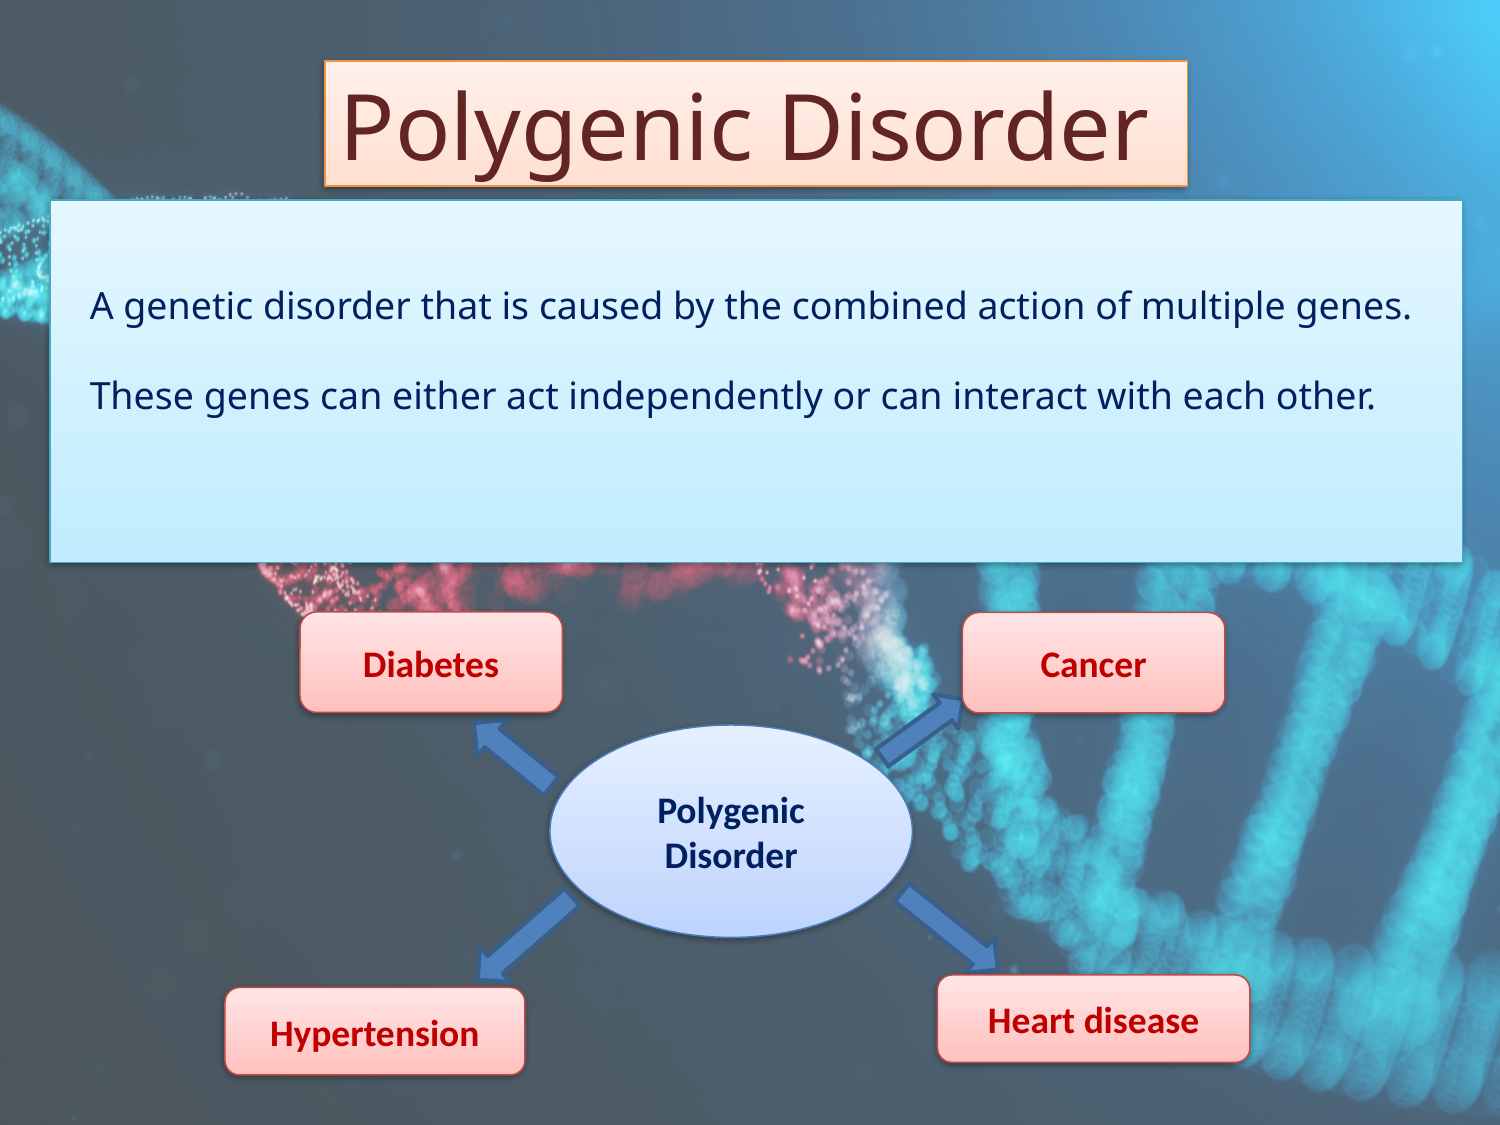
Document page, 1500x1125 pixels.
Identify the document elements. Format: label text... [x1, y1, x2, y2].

text_box [873, 692, 963, 769]
text_box Diabetes [299, 611, 564, 714]
text_box Cancer [961, 611, 1226, 714]
text_box [471, 721, 561, 798]
text_box [892, 881, 1000, 972]
text_box [475, 886, 582, 985]
text_box [49, 199, 1463, 563]
text_box Polygenic Disorder [549, 724, 914, 939]
text_box Hypertension [224, 986, 526, 1076]
text_box Polygenic Disorder [324, 60, 1188, 187]
text_box A genetic disorder that is caused by the combined action of multiple genes. These genes can either act independently or can interact with each other. [74, 274, 1488, 425]
text_box Heart disease [936, 974, 1251, 1064]
